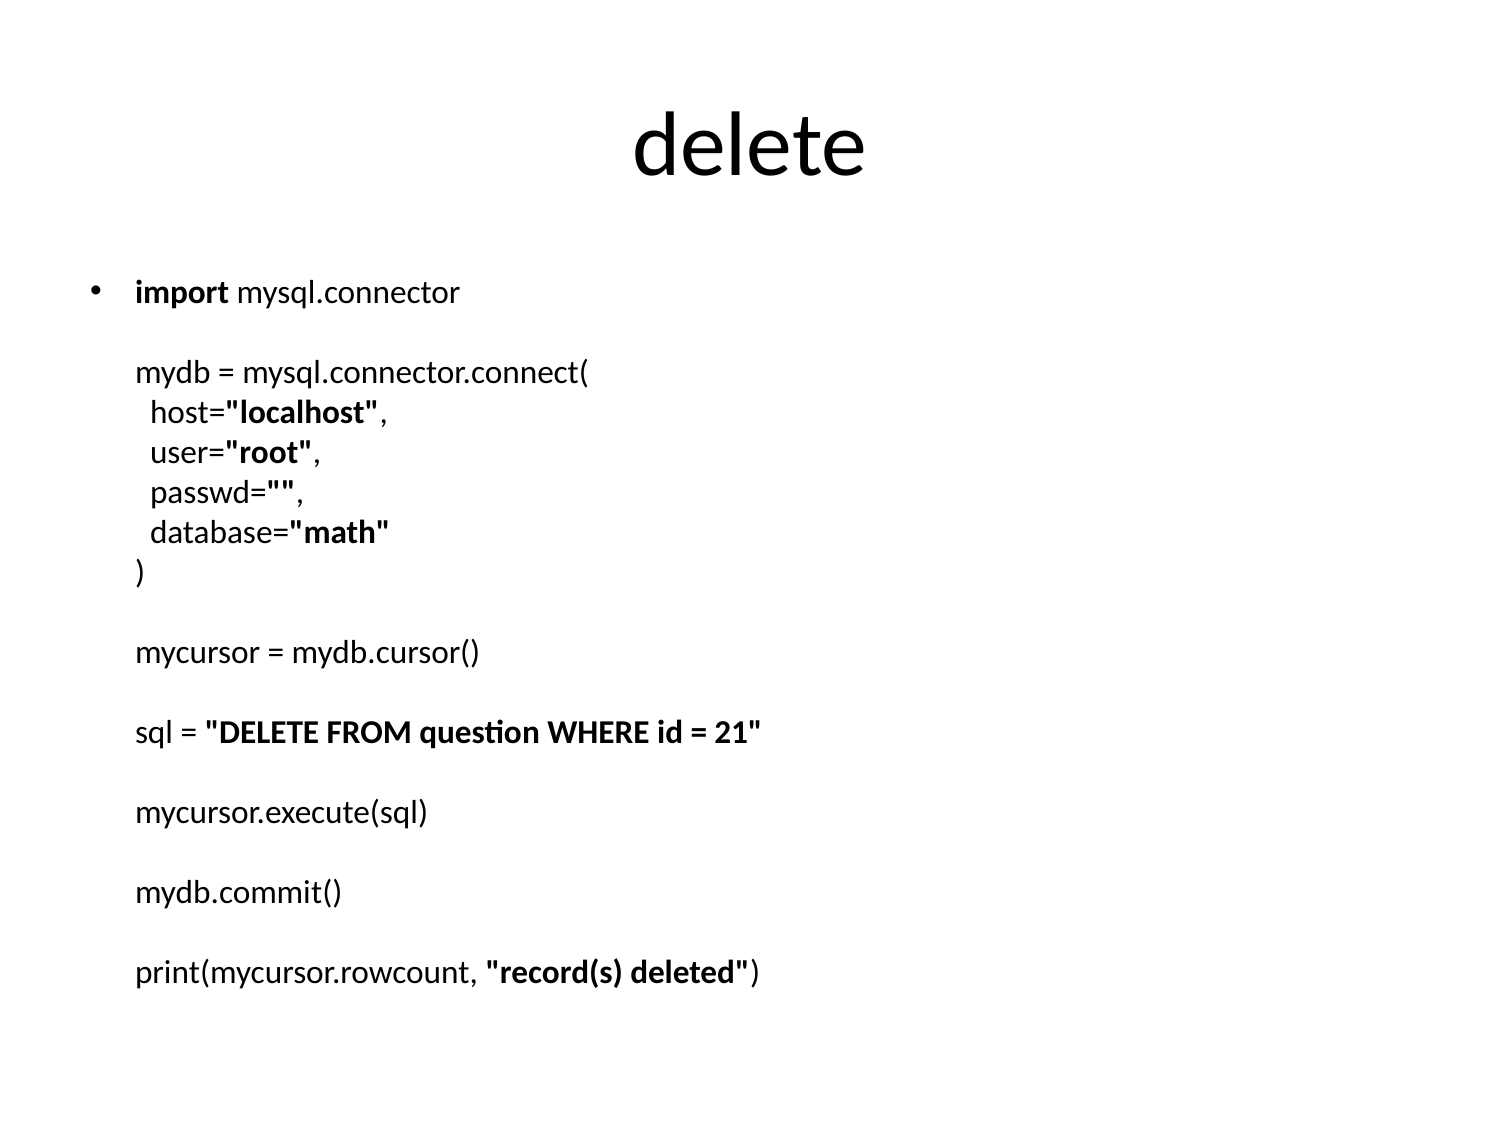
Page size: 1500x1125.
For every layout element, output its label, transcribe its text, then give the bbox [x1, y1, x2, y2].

title delete [75, 45, 1425, 233]
list import mysql.connector mydb = mysql.connector.connect( host="localhost", user="root", passwd="", database="math" ) mycursor = mydb.cursor() sql = "DELETE FROM question WHERE id = 21" mycursor.execute(sql) mydb.commit() print(mycursor.rowcount, "record(s) deleted") [75, 262, 1425, 1005]
